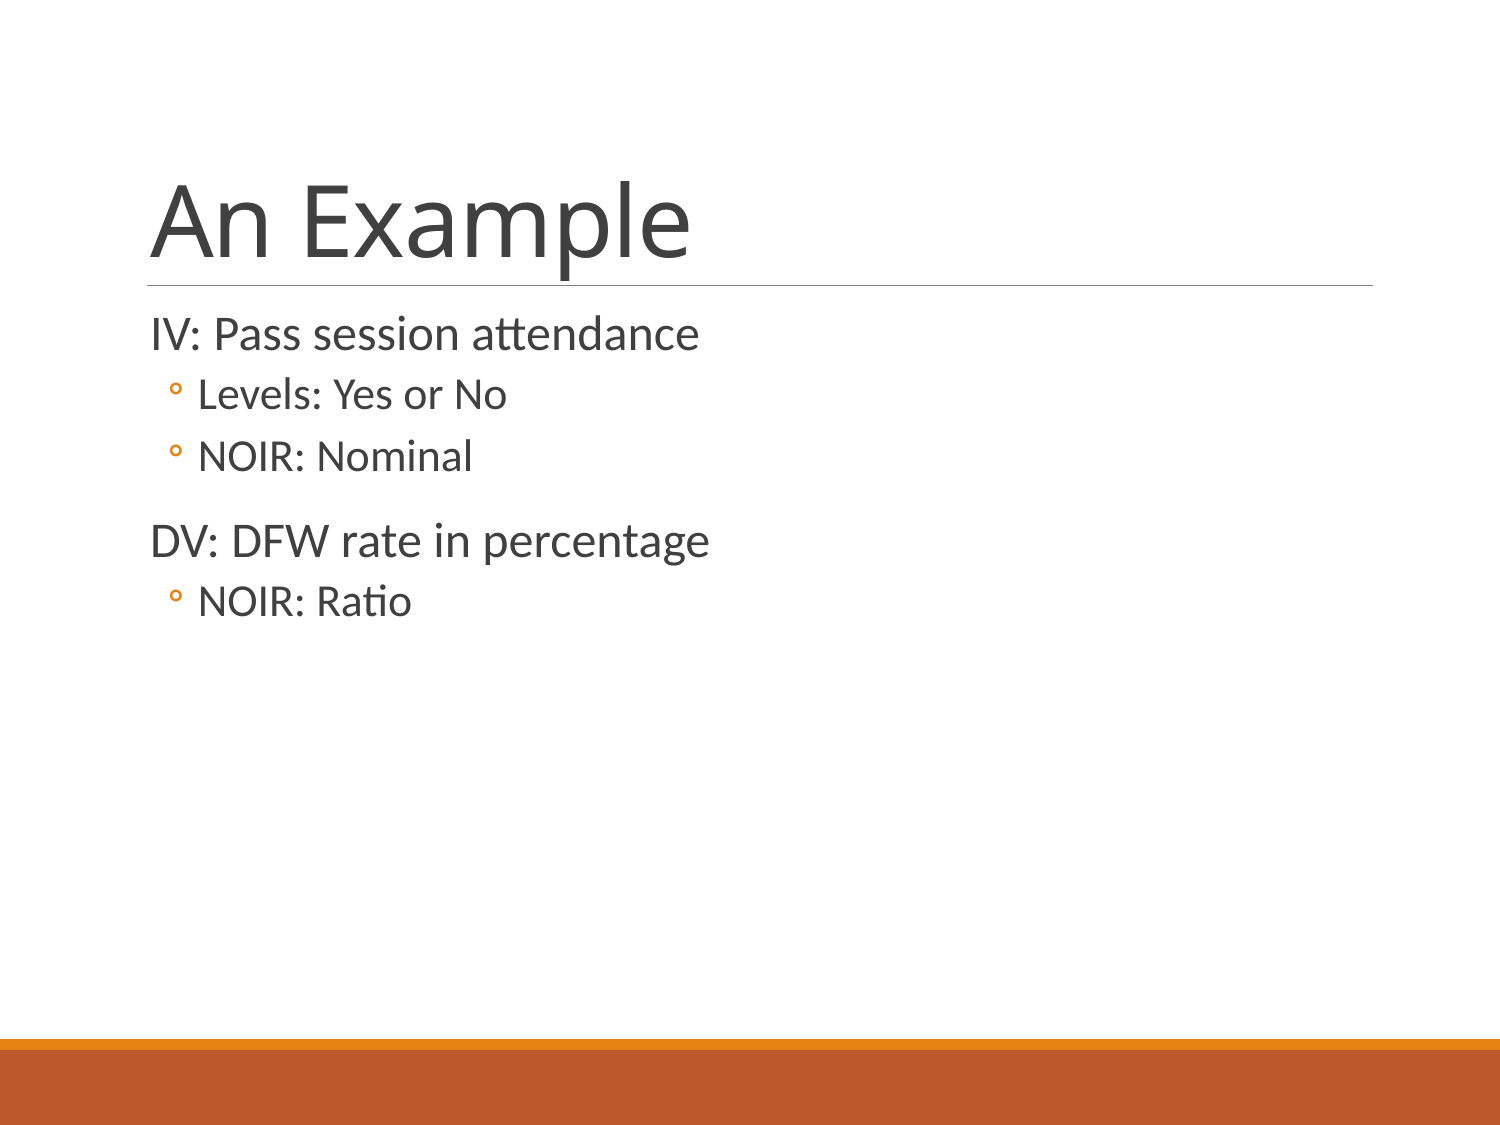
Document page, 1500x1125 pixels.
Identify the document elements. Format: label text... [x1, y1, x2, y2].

list IV: Pass session attendance Levels: Yes or No NOIR: Nominal DV: DFW rate in percentage NOIR: Ratio [135, 299, 1373, 960]
title An Example [135, 47, 1373, 285]
